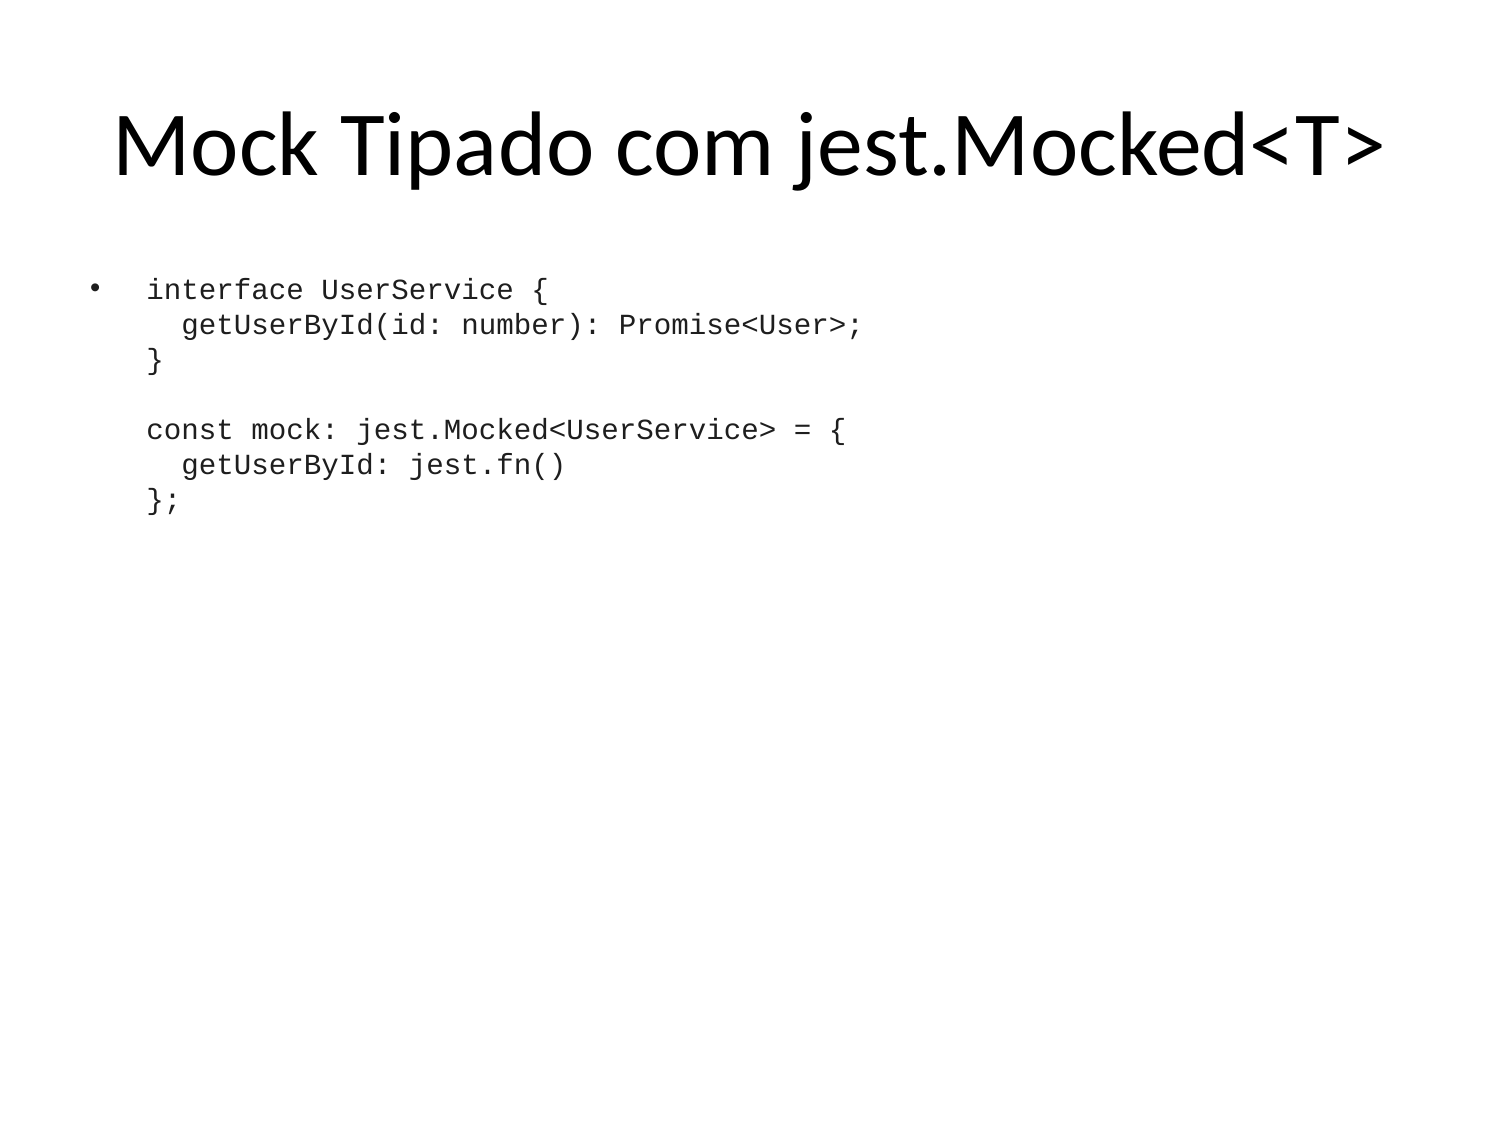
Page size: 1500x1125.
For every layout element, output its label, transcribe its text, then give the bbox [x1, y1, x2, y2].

list interface UserService { getUserById(id: number): Promise<User>; } const mock: jest.Mocked<UserService> = { getUserById: jest.fn() }; [75, 262, 1425, 1005]
title Mock Tipado com jest.Mocked<T> [75, 45, 1425, 233]
